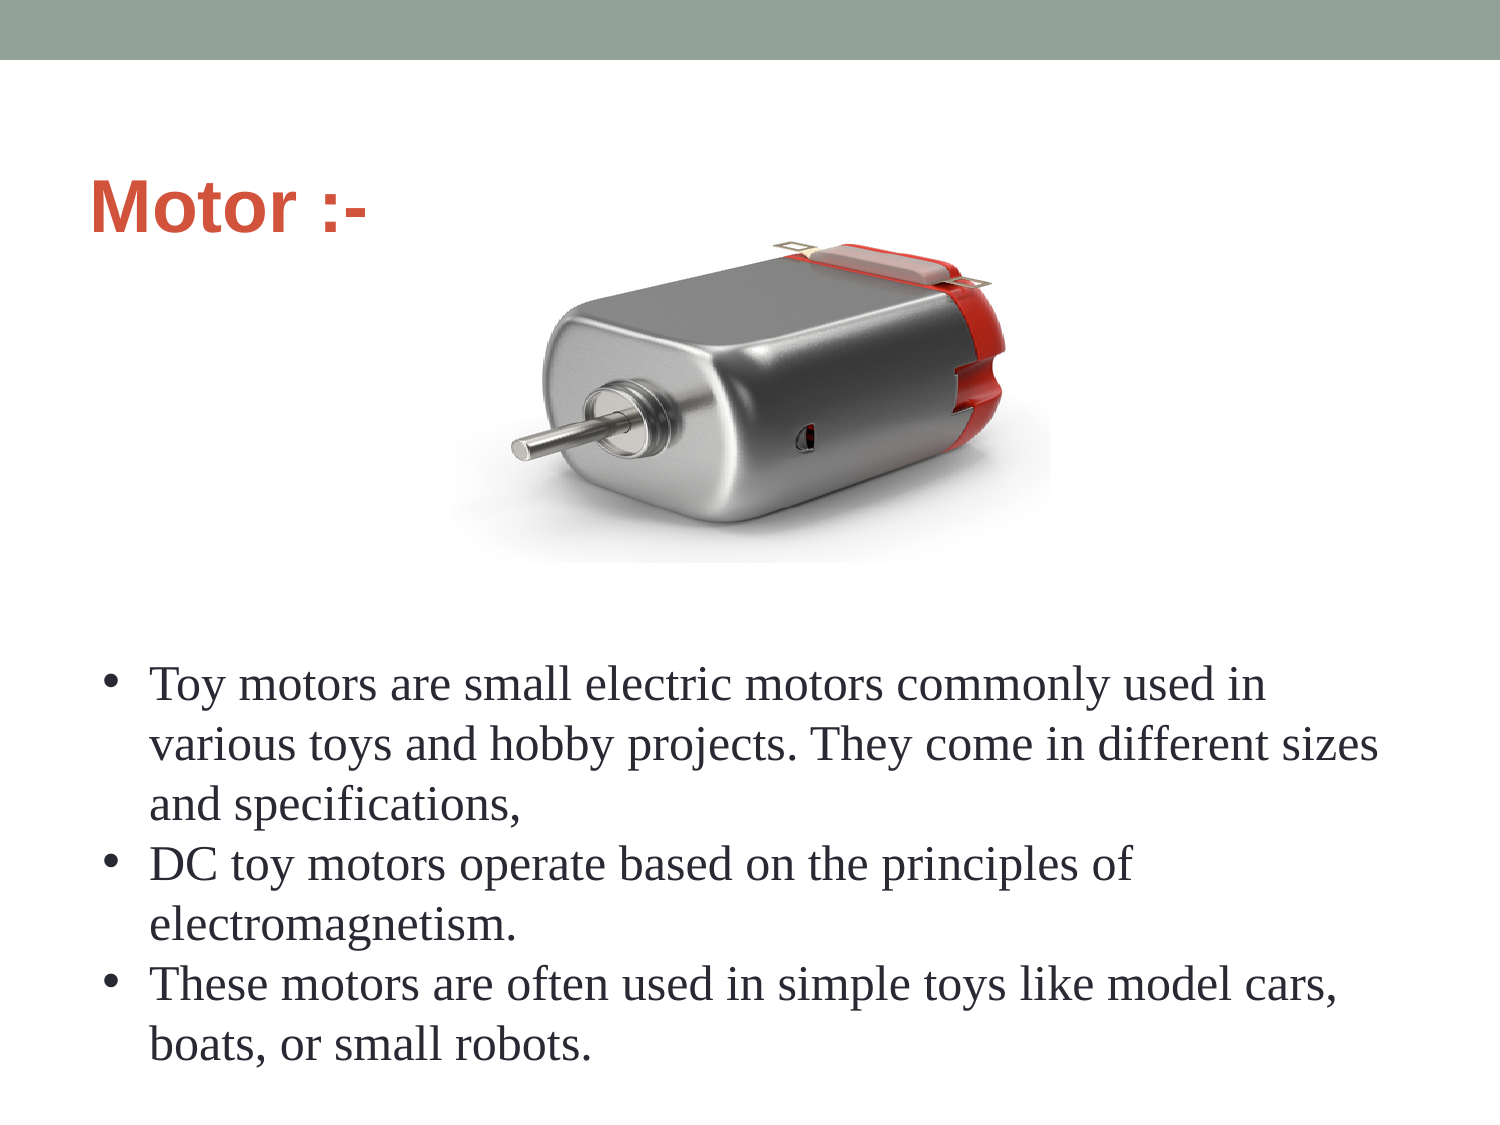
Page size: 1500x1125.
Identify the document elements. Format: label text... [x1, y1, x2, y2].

text_box Toy motors are small electric motors commonly used in various toys and hobby projects. They come in different sizes and specifications, DC toy motors operate based on the principles of electromagnetism. These motors are often used in simple toys like model cars, boats, or small robots. [87, 642, 1400, 1125]
text_box Motor :- [74, 149, 825, 255]
picture [449, 200, 1051, 563]
